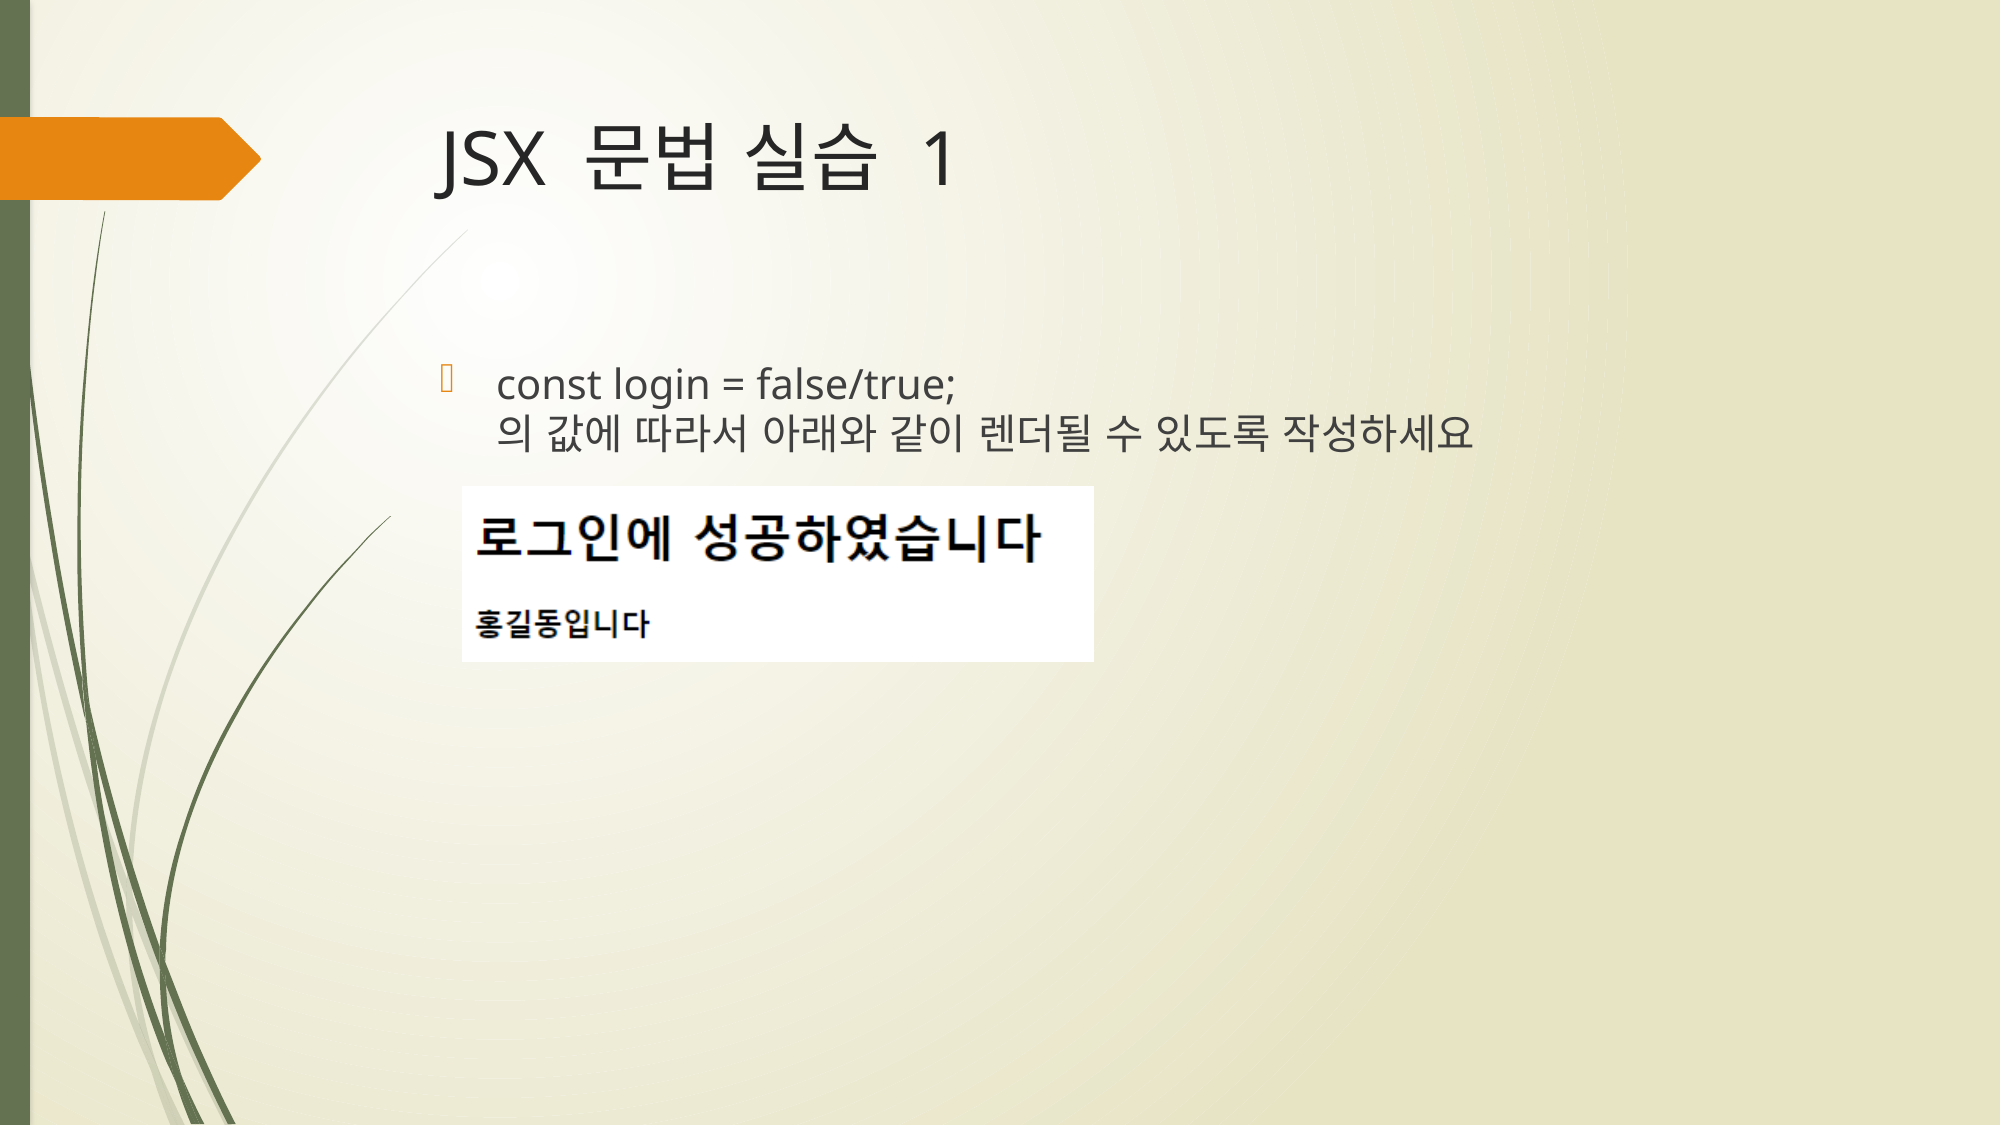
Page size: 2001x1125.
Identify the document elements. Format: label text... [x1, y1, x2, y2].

title JSX 문법 실습 1 [425, 102, 1888, 313]
list const login = false/true; 의 값에 따라서 아래와 같이 렌더될 수 있도록 작성하세요 [424, 350, 1888, 970]
picture [462, 486, 1094, 663]
